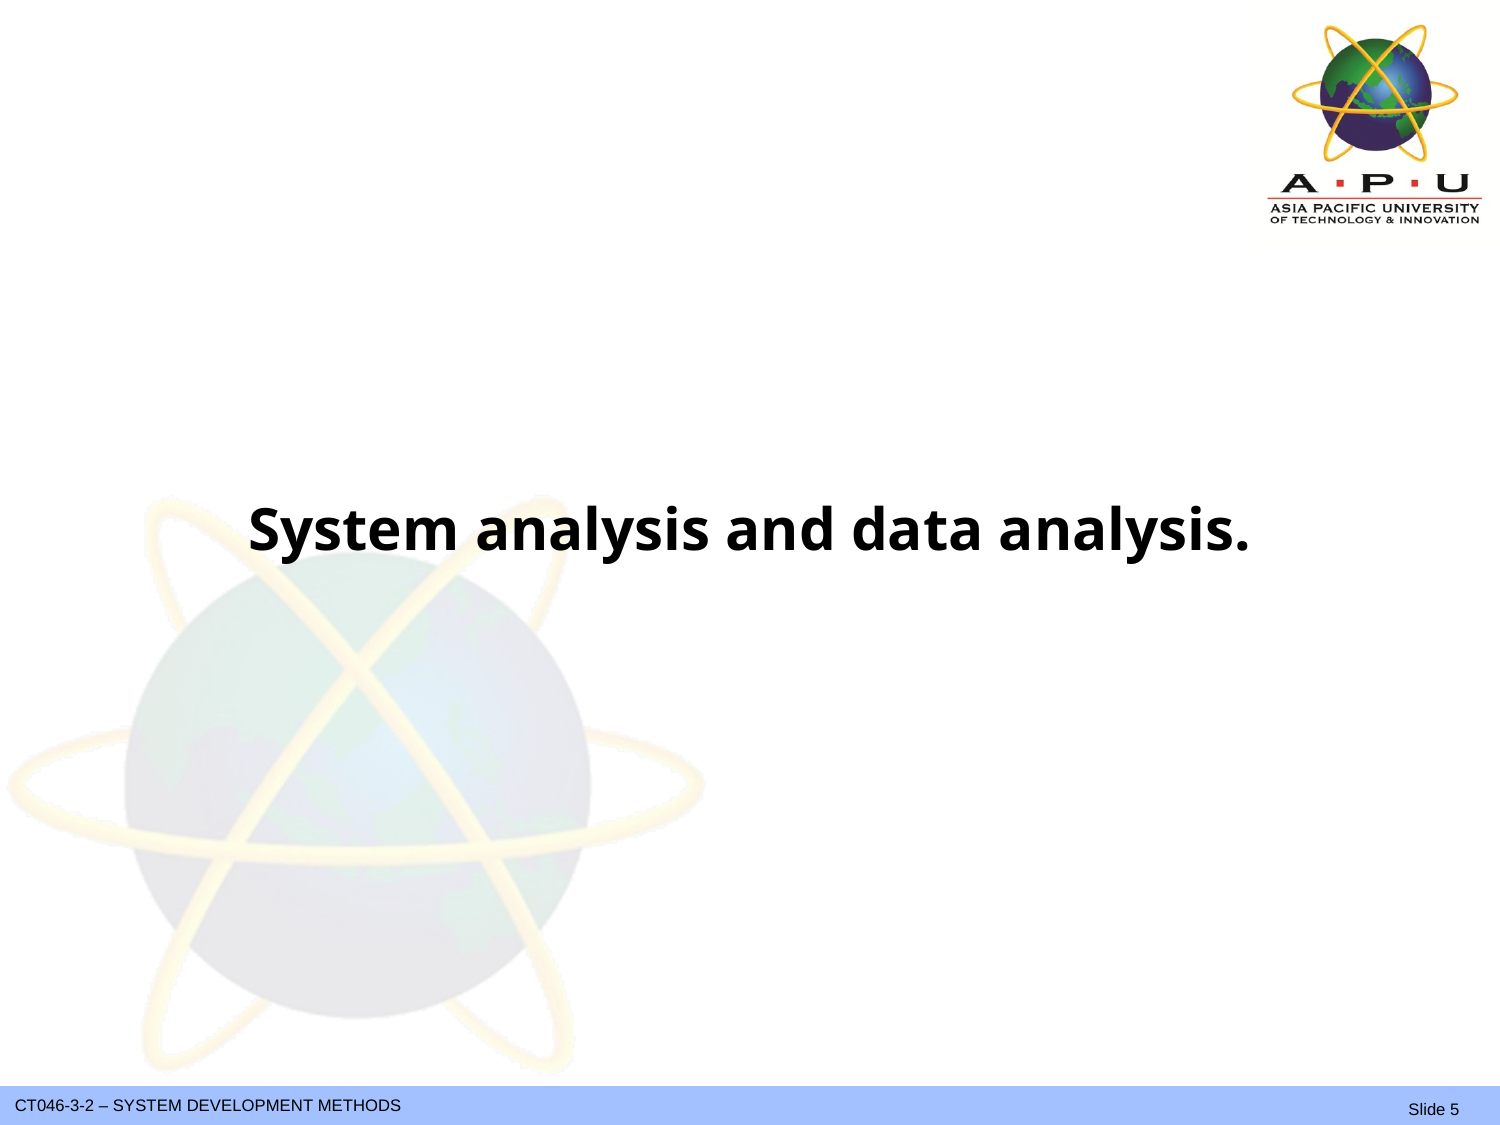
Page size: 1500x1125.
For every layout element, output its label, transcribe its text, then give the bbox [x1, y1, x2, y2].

picture [1251, 0, 1500, 249]
title System analysis and data analysis. [172, 468, 1328, 657]
